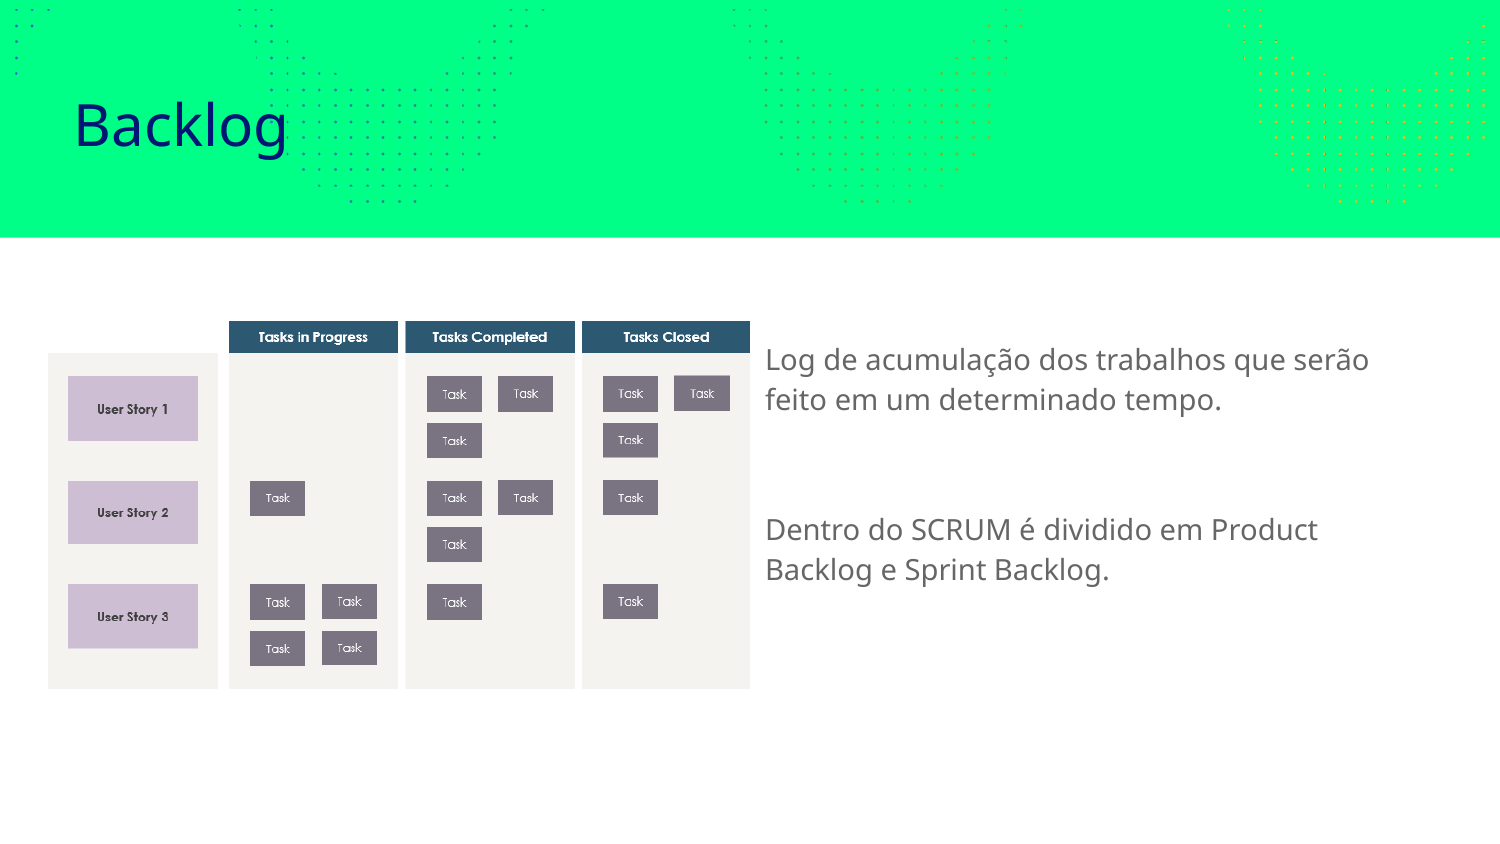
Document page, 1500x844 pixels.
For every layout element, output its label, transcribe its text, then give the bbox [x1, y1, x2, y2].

picture [47, 321, 751, 690]
picture [0, 0, 1500, 237]
title Backlog [59, 72, 1441, 167]
list Log de acumulação dos trabalhos que serão feito em um determinado tempo. Dentro do SCRUM é dividido em Product Backlog e Sprint Backlog. [750, 260, 1441, 750]
